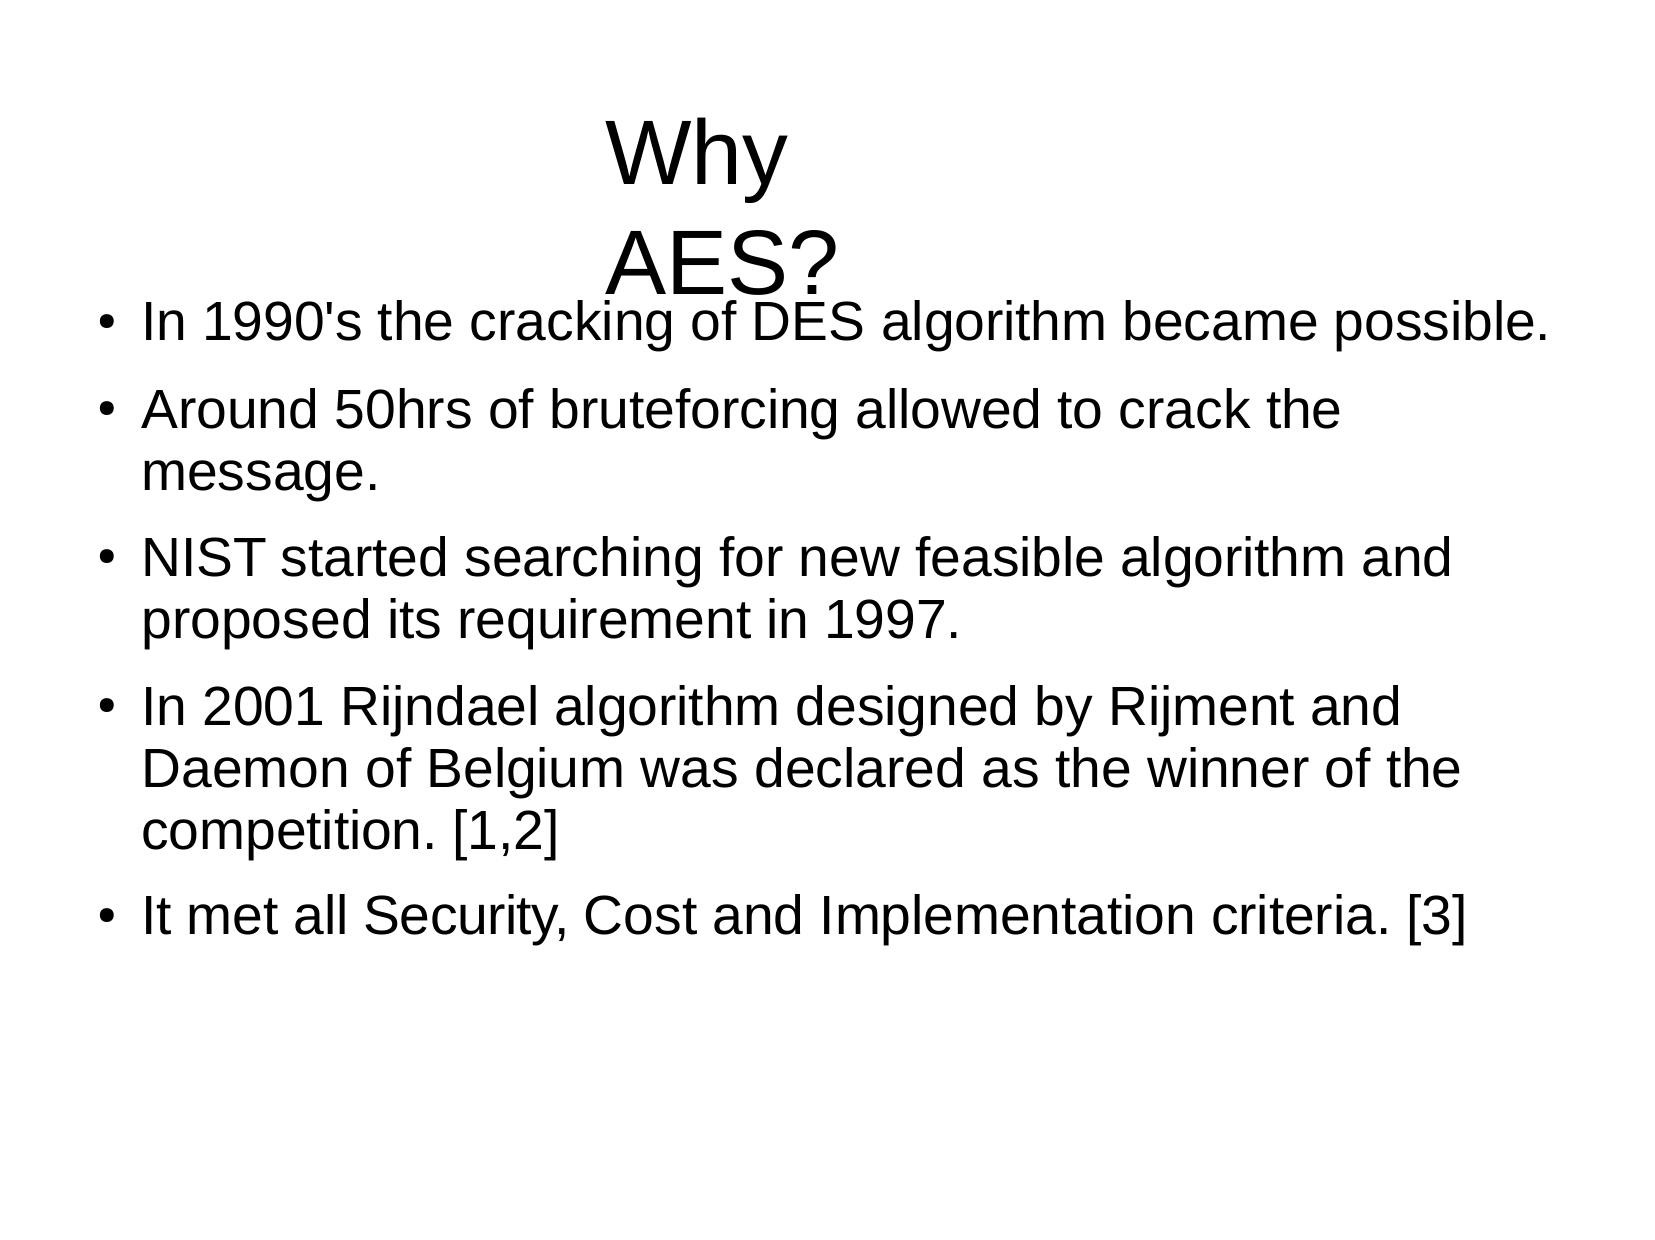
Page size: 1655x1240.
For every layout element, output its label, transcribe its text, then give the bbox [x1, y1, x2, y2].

text_box ● [95, 896, 119, 928]
text_box In 1990's the cracking of DES algorithm became possible. Around 50hrs of bruteforcing allowed to crack the message. NIST started searching for new feasible algorithm and proposed its requirement in 1997. In 2001 Rijndael algorithm designed by Rijment and Daemon of Belgium was declared as the winner of the competition. [1,2] It met all Security, Cost and Implementation criteria. [3] [139, 262, 1558, 946]
text_box ● [95, 301, 119, 334]
text_box ● [95, 685, 119, 718]
text_box Why AES? [603, 91, 1046, 262]
text_box ● [95, 537, 119, 569]
text_box ● [95, 388, 119, 420]
